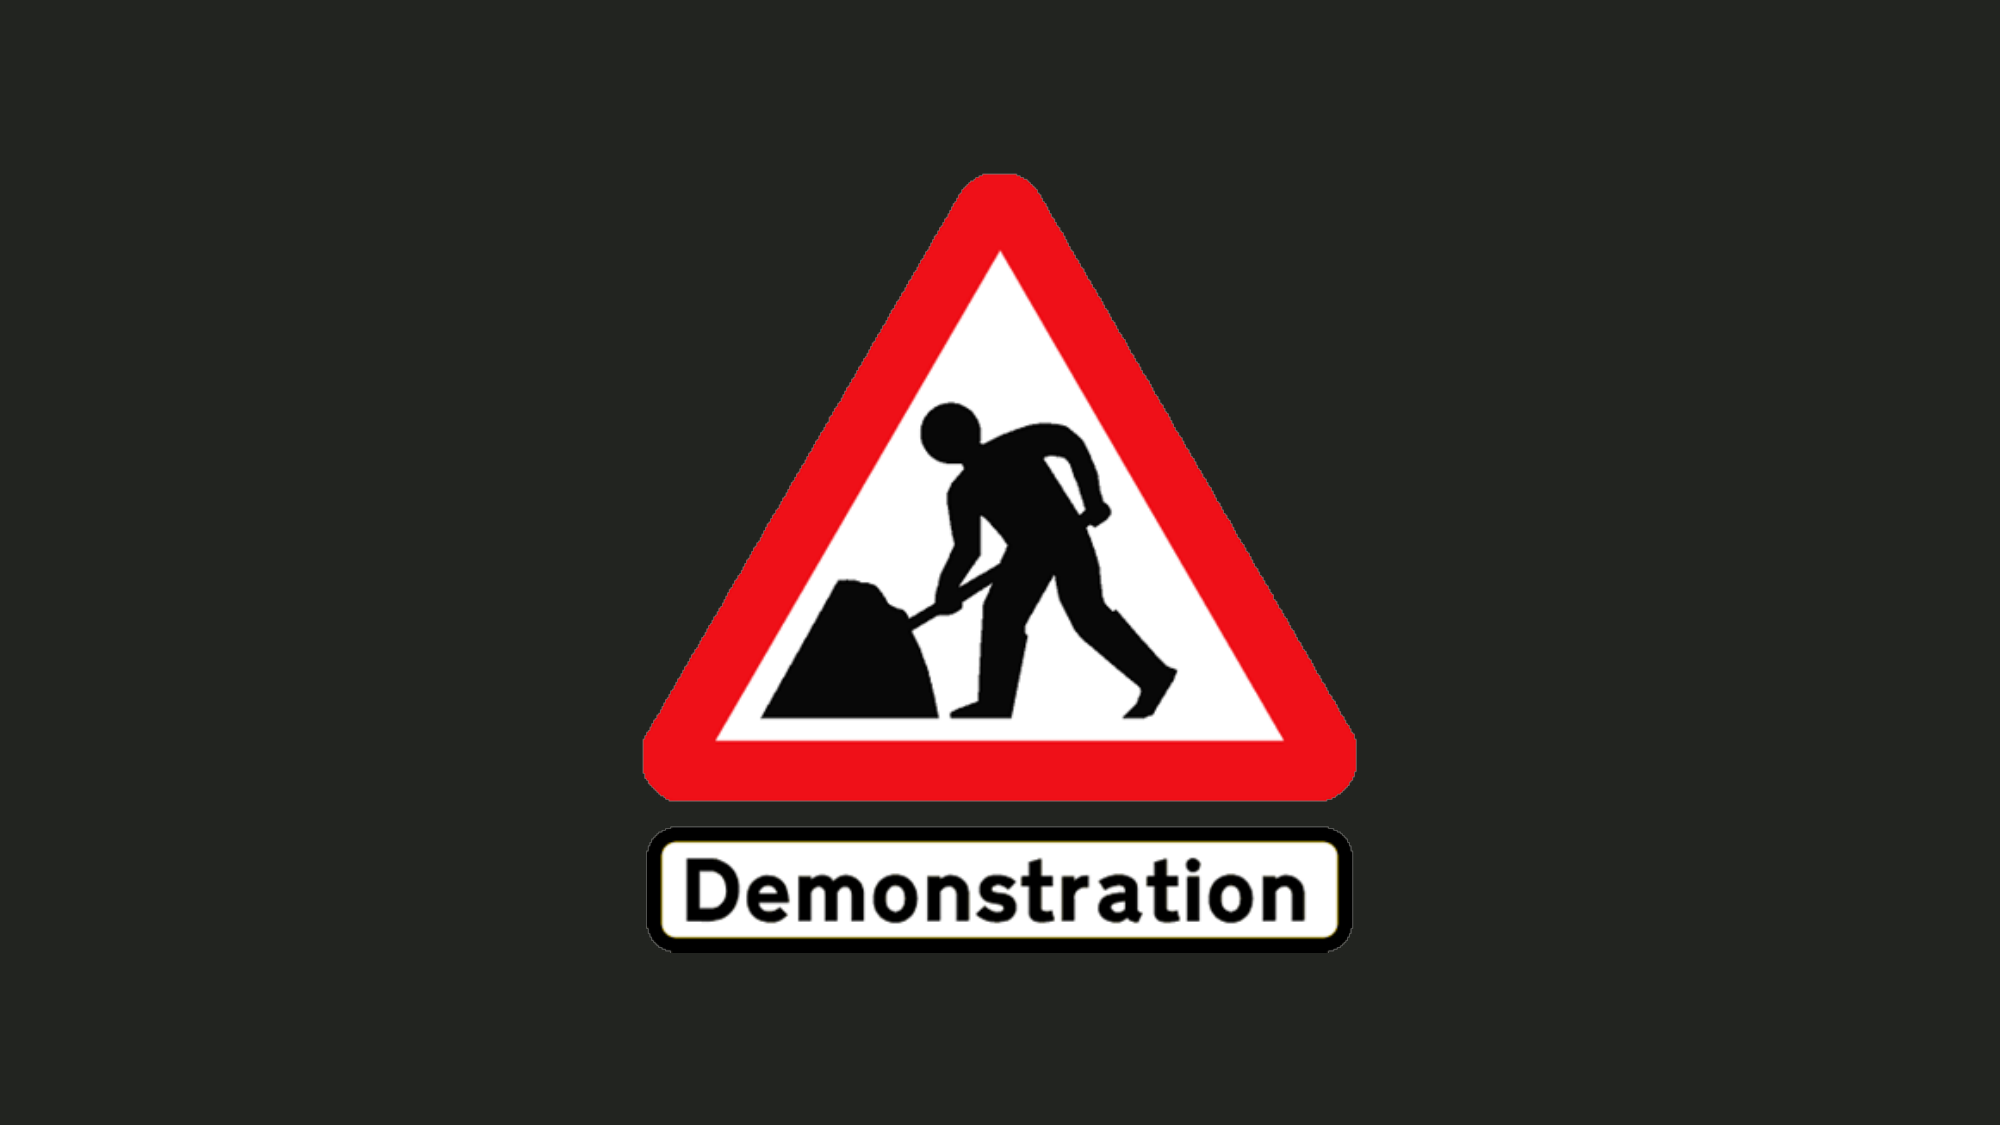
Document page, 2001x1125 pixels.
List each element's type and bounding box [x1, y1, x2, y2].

picture [640, 171, 1360, 953]
